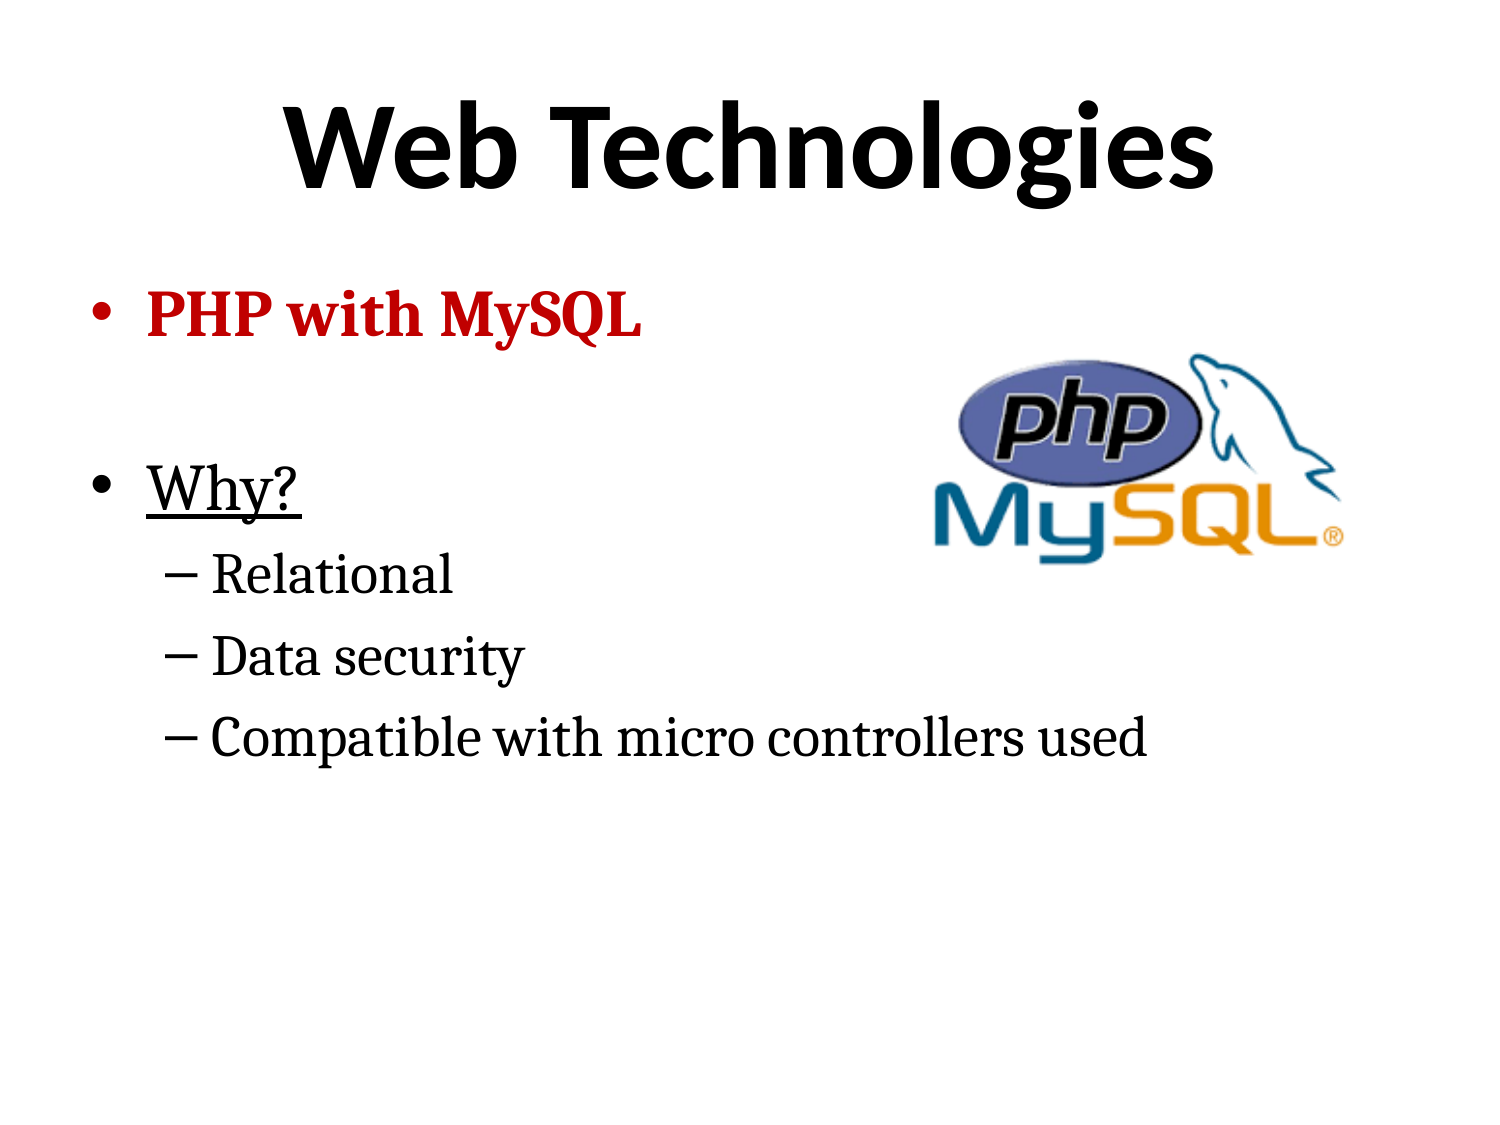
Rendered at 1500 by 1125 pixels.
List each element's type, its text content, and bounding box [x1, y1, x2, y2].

list PHP with MySQL Why? Relational Data security Compatible with micro controllers used [75, 262, 1425, 1005]
picture [926, 237, 1363, 668]
title Web Technologies [75, 45, 1425, 233]
